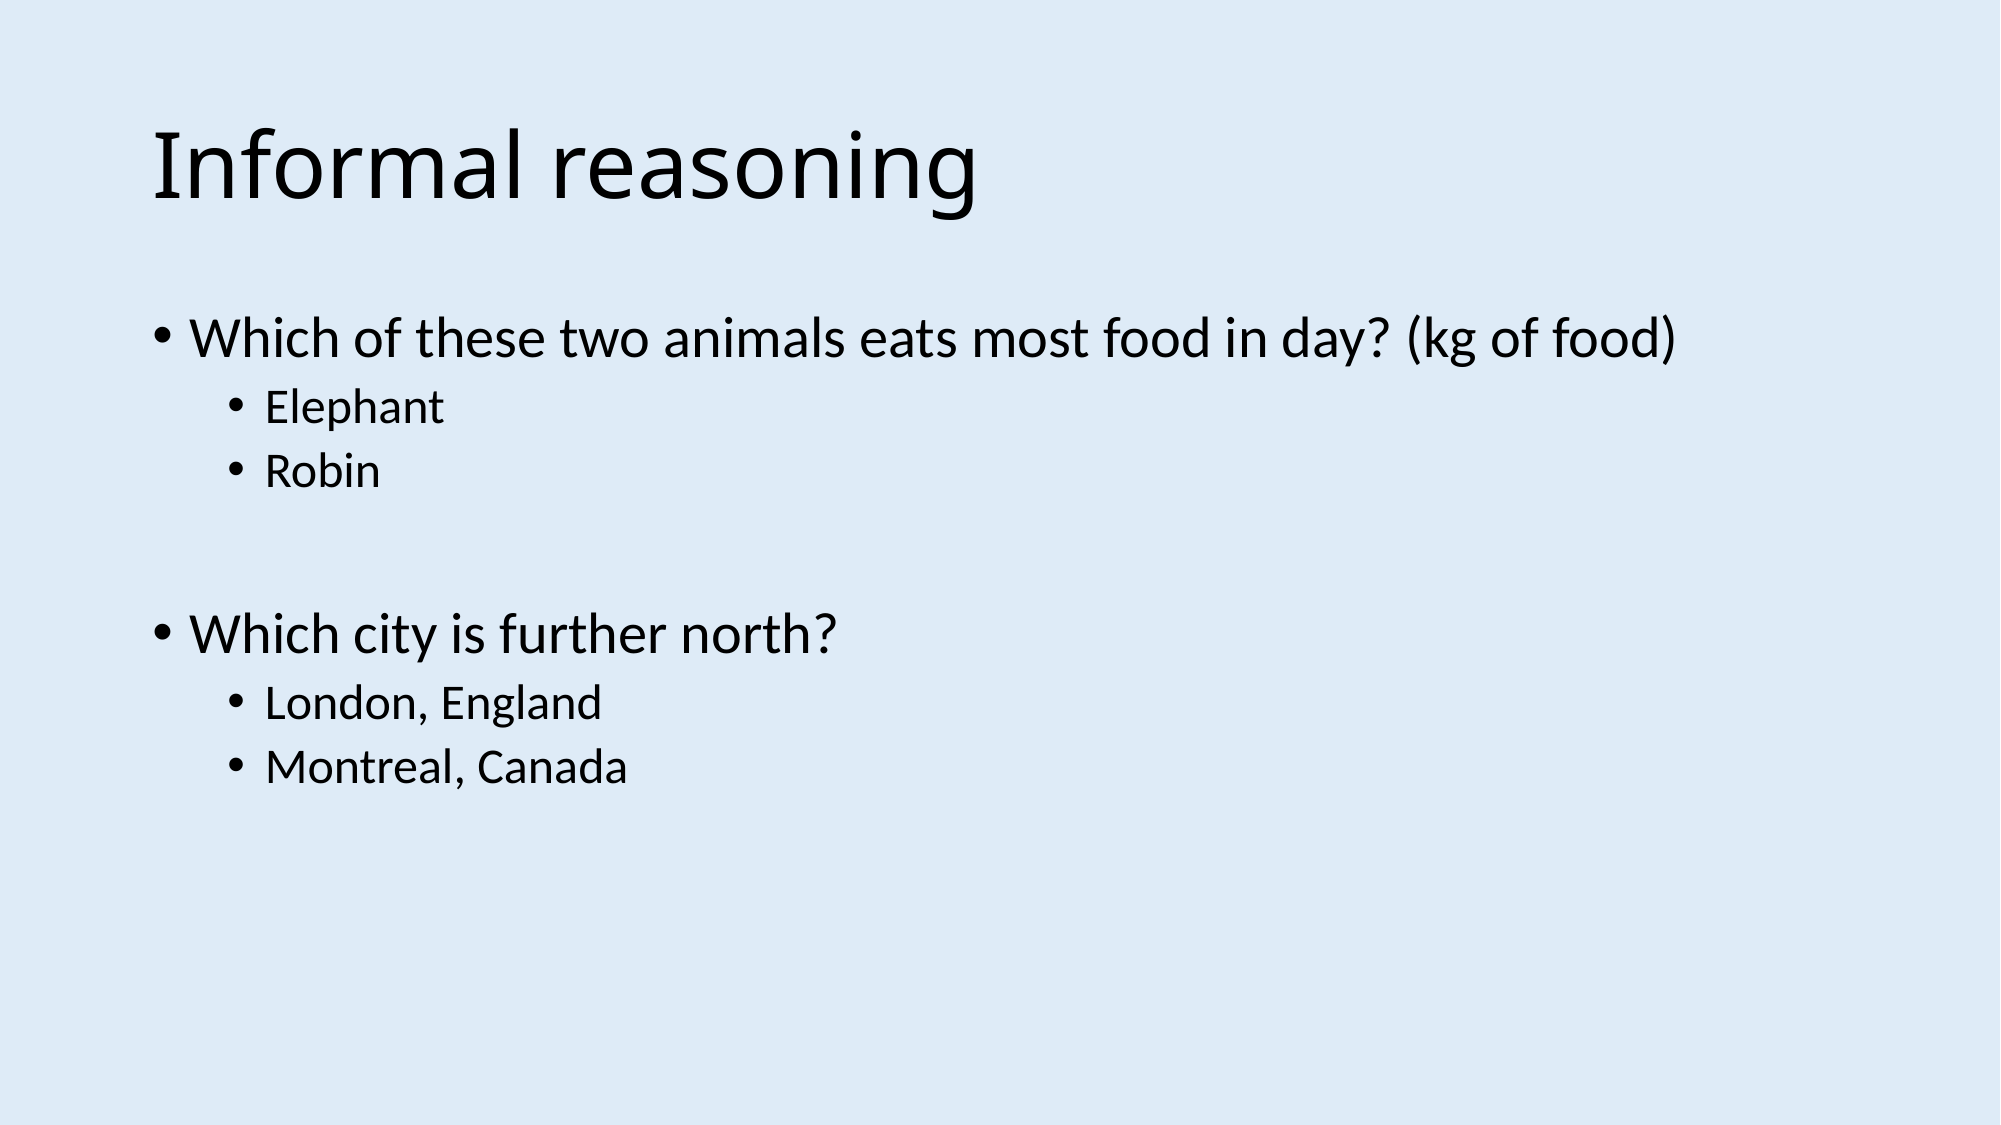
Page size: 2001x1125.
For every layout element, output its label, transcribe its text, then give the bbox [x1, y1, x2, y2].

list Which of these two animals eats most food in day? (kg of food) Elephant Robin Which city is further north? London, England Montreal, Canada [137, 299, 1863, 1014]
title Informal reasoning [137, 59, 1863, 278]
